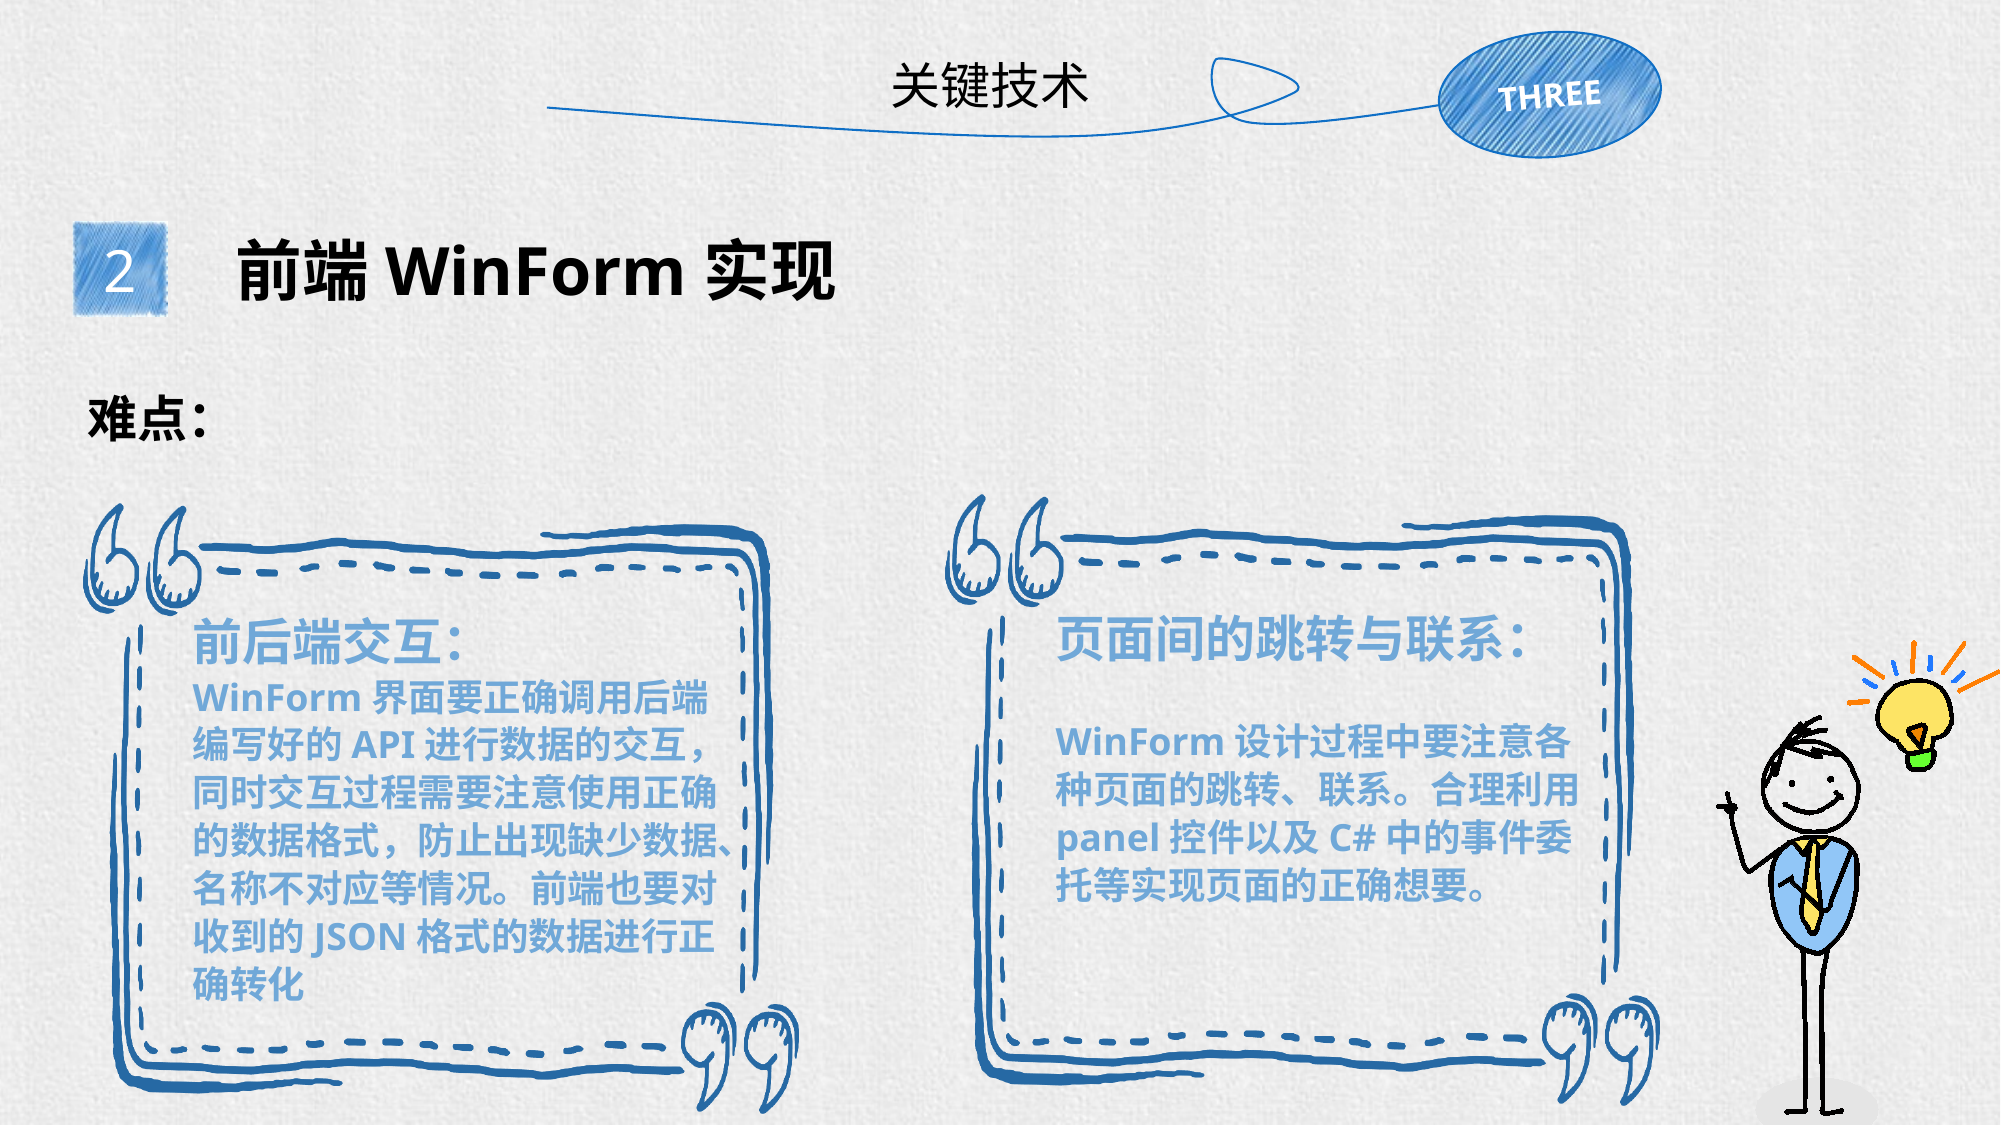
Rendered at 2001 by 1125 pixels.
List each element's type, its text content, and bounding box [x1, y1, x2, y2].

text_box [1716, 640, 2000, 1125]
text_box 难点： [72, 380, 306, 455]
picture [0, 0, 2001, 1125]
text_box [546, 32, 1662, 158]
text_box 2 [71, 220, 169, 318]
text_box 前端WinForm实现 [220, 221, 1104, 316]
